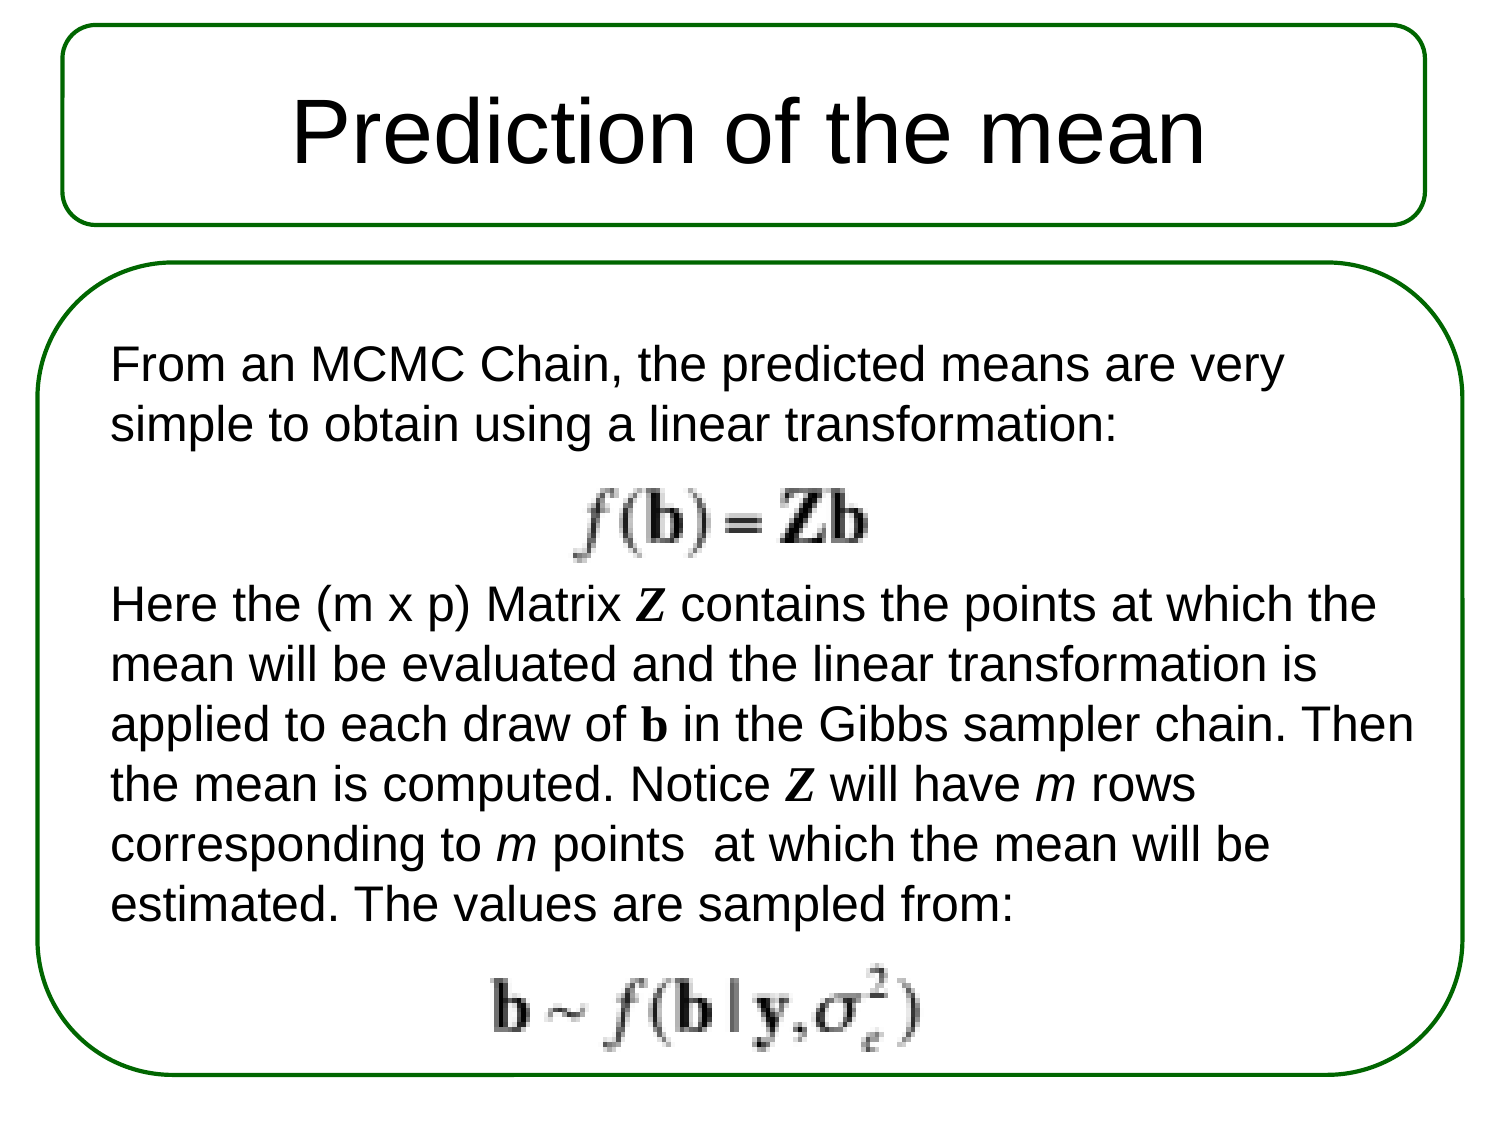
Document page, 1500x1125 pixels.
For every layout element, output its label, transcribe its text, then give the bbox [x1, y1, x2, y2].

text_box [564, 473, 873, 570]
text_box From an MCMC Chain, the predicted means are very simple to obtain using a linear transformation: Here the (m x p) Matrix Z contains the points at which the mean will be evaluated and the linear transformation is applied to each draw of b in the Gibbs sampler chain. Then the mean is computed. Notice Z will have m rows corresponding to m points at which the mean will be estimated. The values are sampled from: [95, 324, 1438, 939]
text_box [480, 949, 926, 1063]
title Prediction of the mean [75, 25, 1425, 229]
